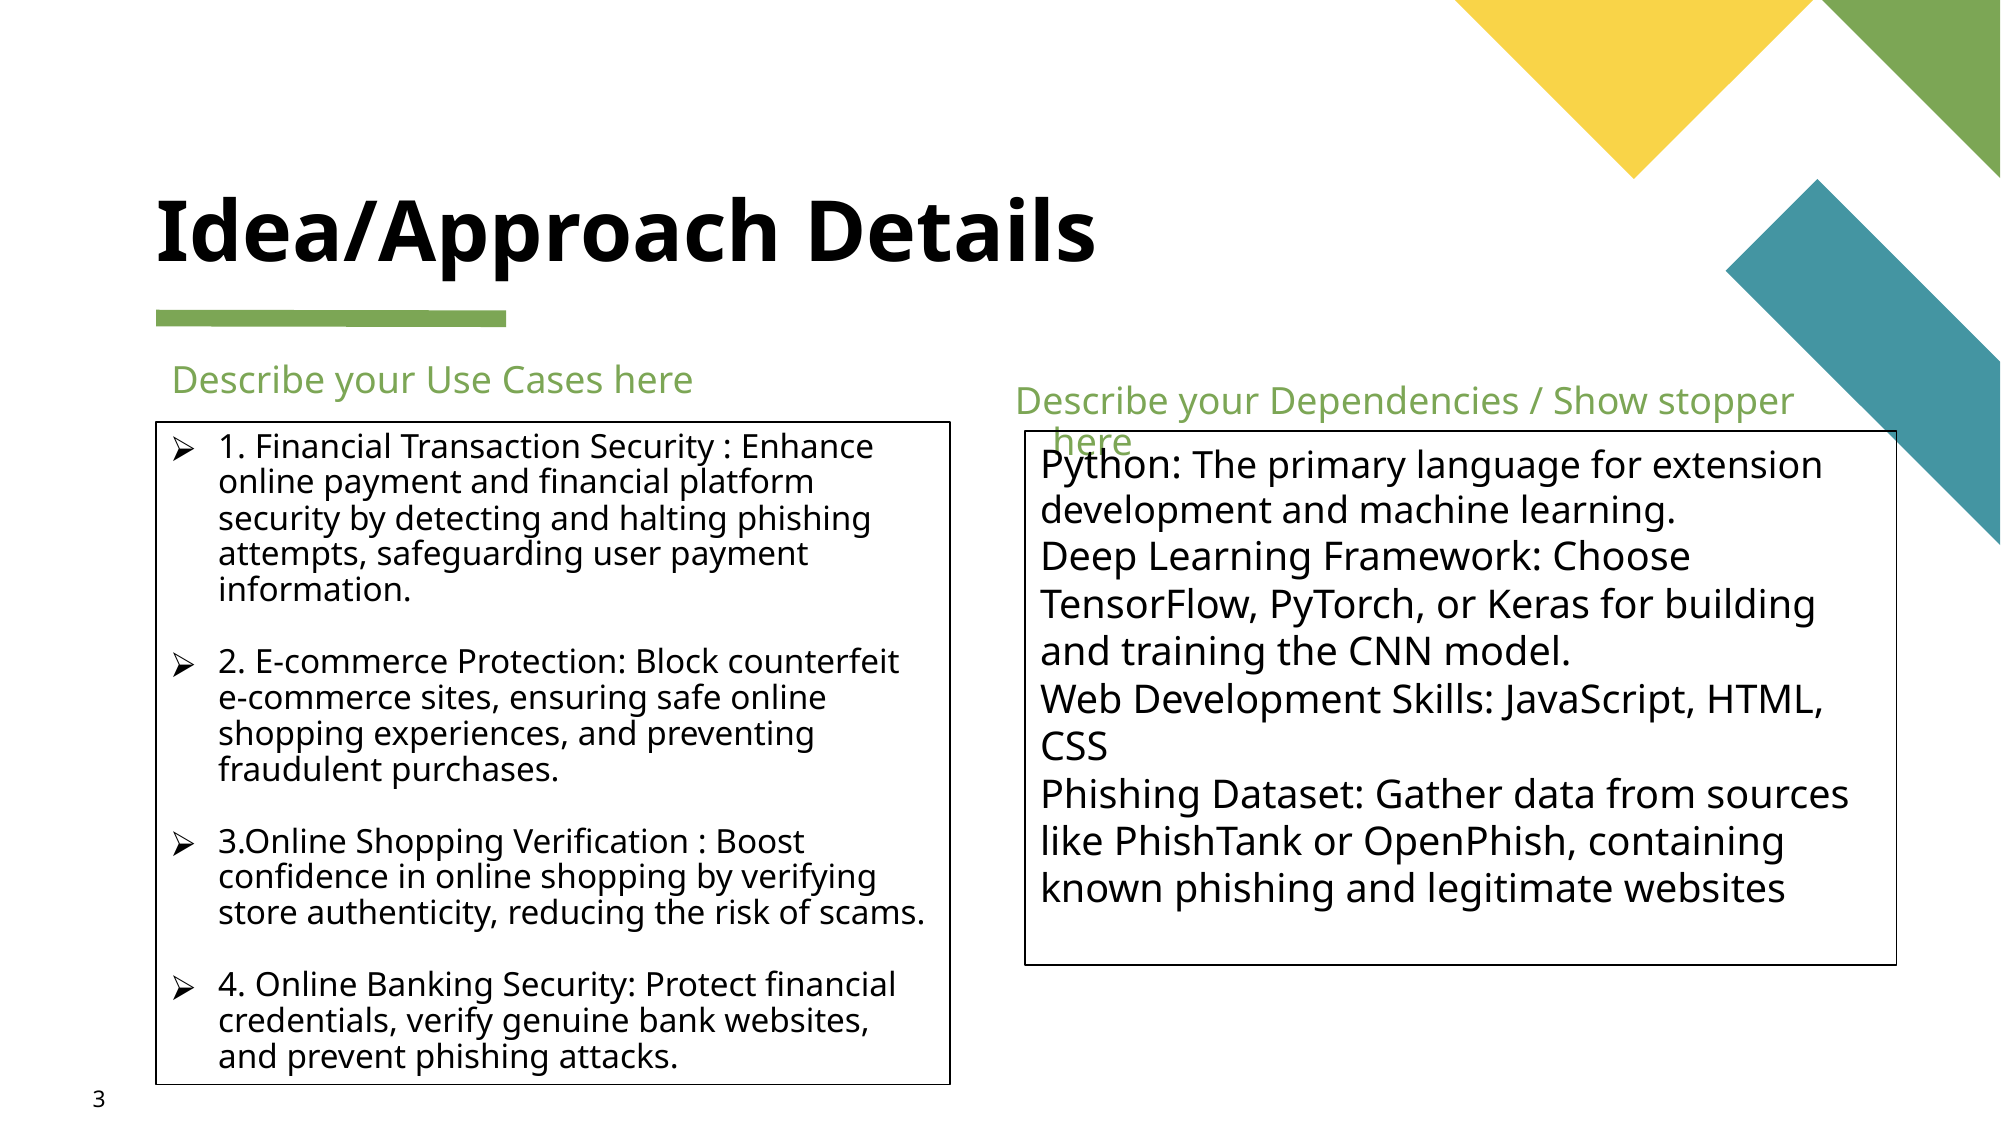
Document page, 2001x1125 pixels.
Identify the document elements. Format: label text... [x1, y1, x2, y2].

list Describe your Use Cases here [156, 354, 950, 406]
text_box Python: The primary language for extension development and machine learning. Deep Learning Framework: Choose TensorFlow, PyTorch, or Keras for building and training the CNN model. Web Development Skills: JavaScript, HTML, CSS Phishing Dataset: Gather data from sources like PhishTank or OpenPhish, containing known phishing and legitimate websites [1024, 431, 1897, 966]
text_box Describe your Dependencies / Show stopper here [999, 374, 1844, 427]
list 1. Financial Transaction Security : Enhance online payment and financial platform security by detecting and halting phishing attempts, safeguarding user payment information. 2. E-commerce Protection: Block counterfeit e-commerce sites, ensuring safe online shopping experiences, and preventing fraudulent purchases. 3.Online Shopping Verification : Boost confidence in online shopping by verifying store authenticity, reducing the risk of scams. 4. Online Banking Security: Protect financial credentials, verify genuine bank websites, and prevent phishing attacks. [156, 421, 950, 1085]
slide_number 3 [92, 1084, 179, 1125]
title Idea/Approach Details [156, 179, 1105, 280]
